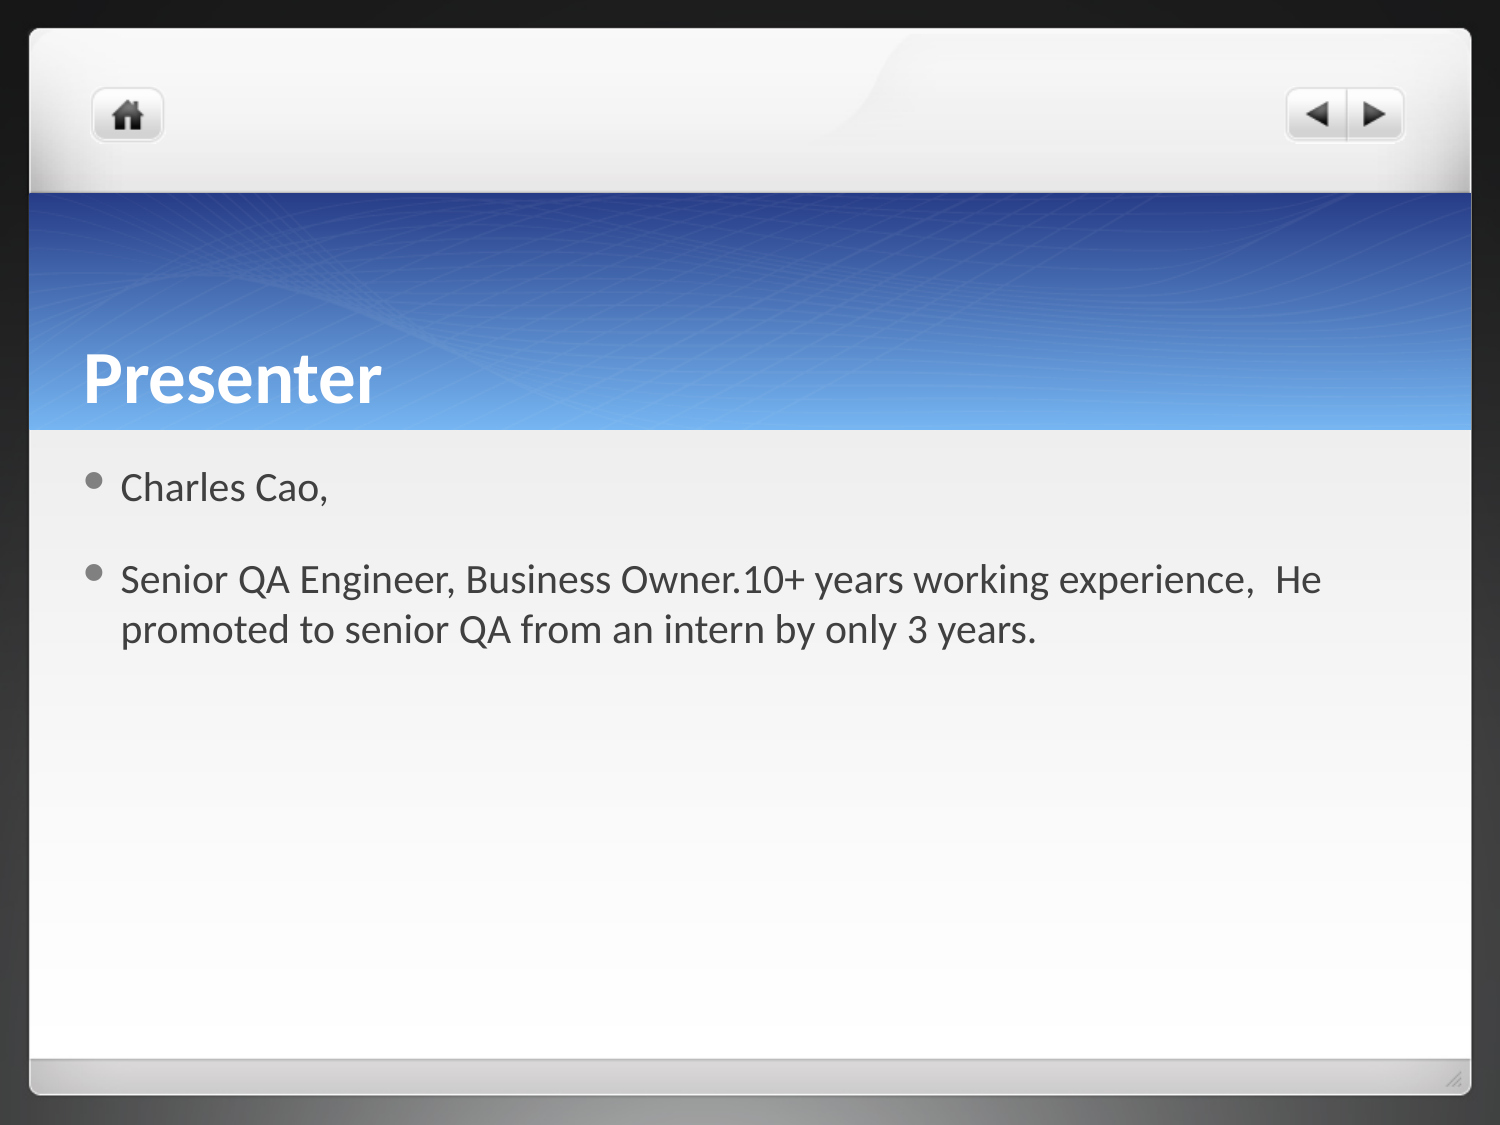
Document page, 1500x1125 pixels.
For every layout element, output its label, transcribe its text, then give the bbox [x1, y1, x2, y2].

title Presenter [68, 238, 1432, 427]
list Charles Cao, Senior QA Engineer, Business Owner.10+ years working experience, He promoted to senior QA from an intern by only 3 years. [68, 452, 1432, 1025]
picture [0, 0, 1500, 1125]
